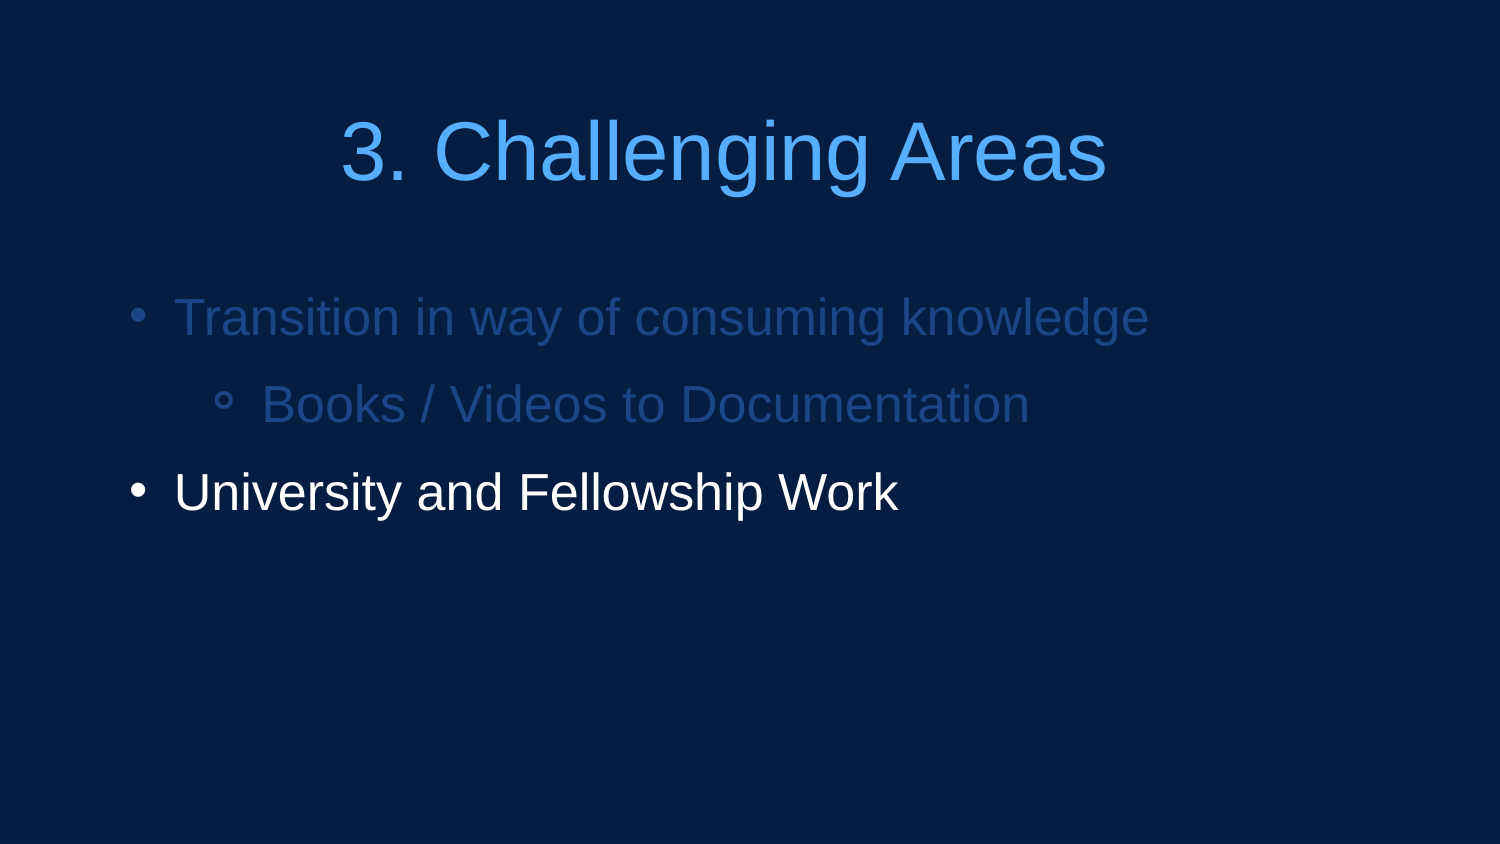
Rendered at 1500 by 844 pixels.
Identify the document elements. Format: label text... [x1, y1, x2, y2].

text_box Transition in way of consuming knowledge Books / Videos to Documentation University and Fellowship Work [84, 258, 1226, 551]
text_box 3. Challenging Areas [311, 56, 1138, 174]
